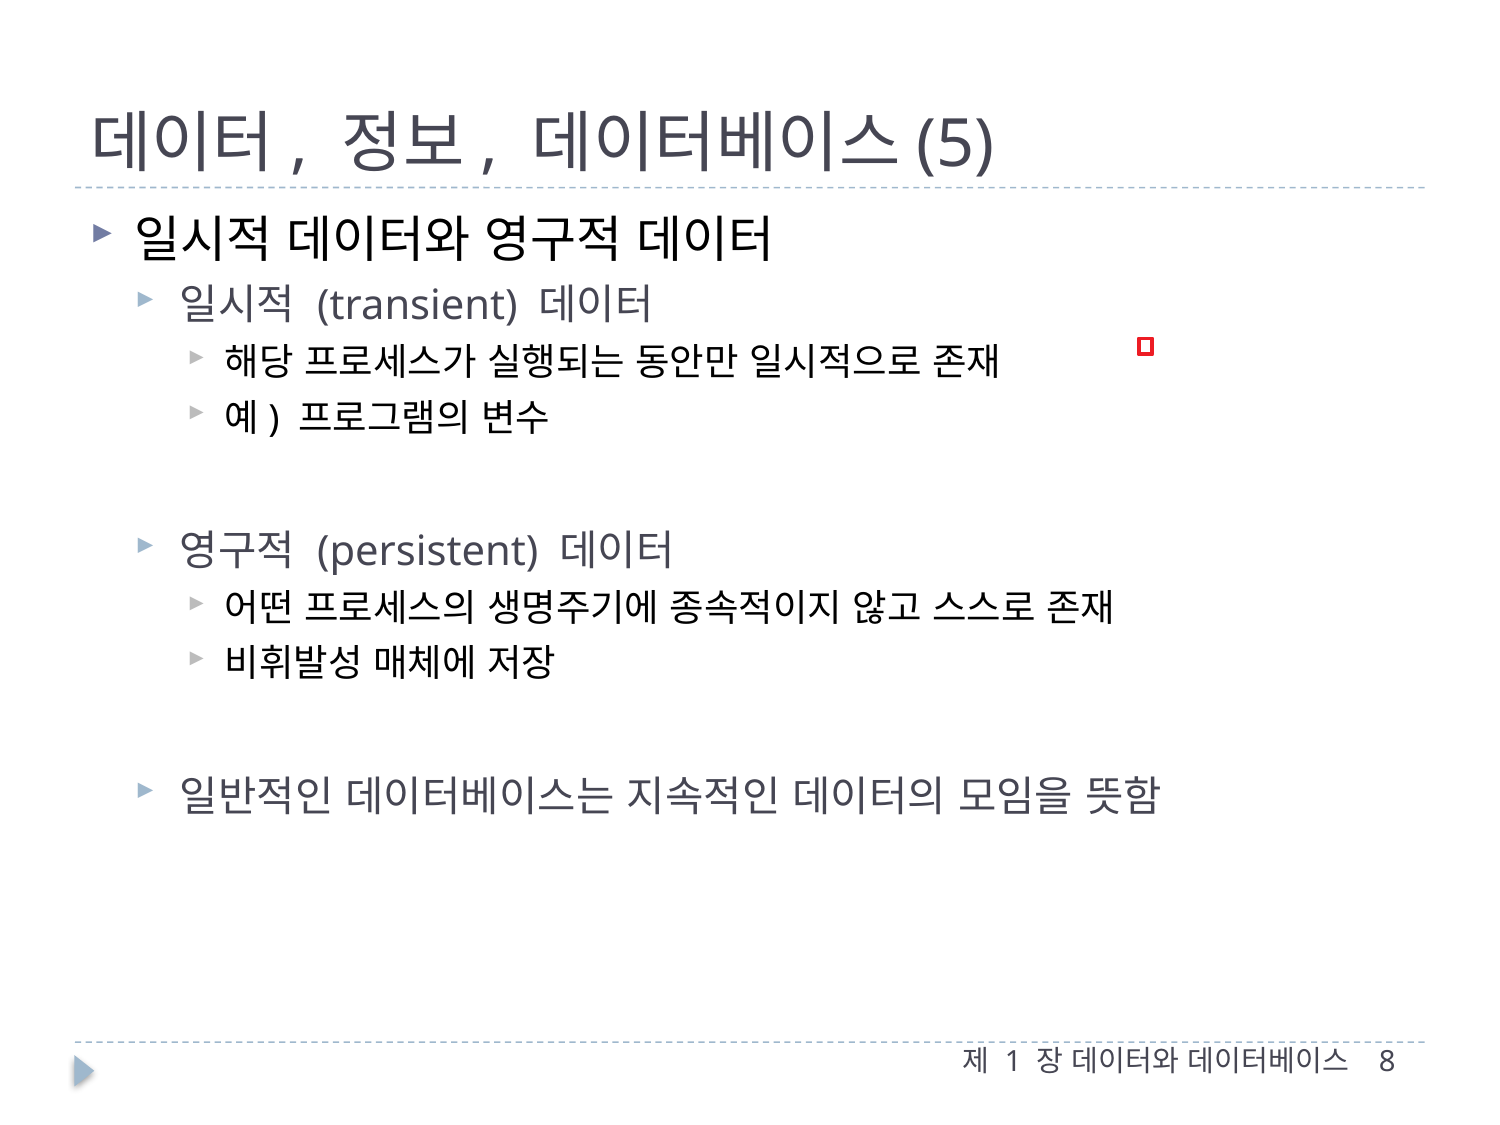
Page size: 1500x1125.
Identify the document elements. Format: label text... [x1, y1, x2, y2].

text_box [1137, 337, 1154, 356]
list 일시적 데이터와 영구적 데이터 일시적 (transient) 데이터 해당 프로세스가 실행되는 동안만 일시적으로 존재 예) 프로그램의 변수 영구적 (persistent) 데이터 어떤 프로세스의 생명주기에 종속적이지 않고 스스로 존재 비휘발성 매체에 저장 일반적인 데이터베이스는 지속적인 데이터의 모임을 뜻함 [75, 200, 1425, 1010]
slide_number 8 [1364, 1035, 1471, 1096]
footer 제 1 장 데이터와 데이터베이스 [794, 1035, 1364, 1096]
title 데이터, 정보, 데이터베이스(5) [75, 24, 1425, 188]
